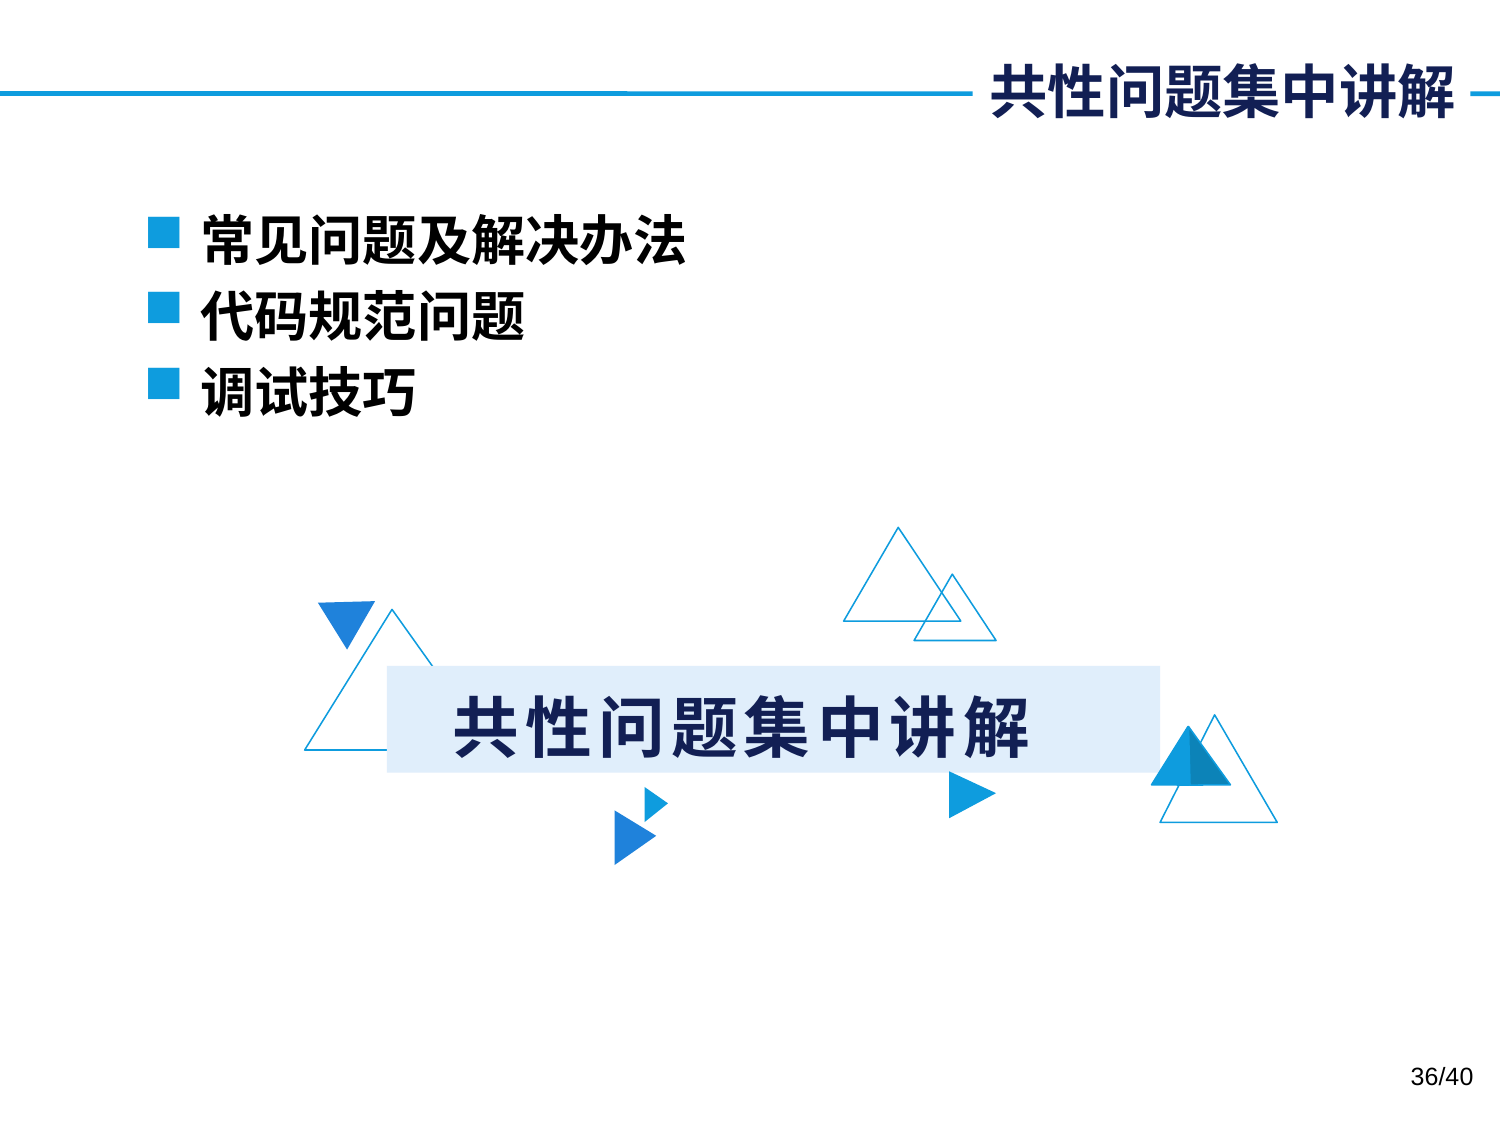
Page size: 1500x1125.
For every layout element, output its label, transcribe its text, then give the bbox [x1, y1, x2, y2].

slide_number 36/40 [1138, 1053, 1489, 1114]
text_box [304, 527, 1278, 866]
list 常见问题及解决办法 代码规范问题 调试技巧 [128, 199, 1383, 1043]
title 共性问题集中讲解 [972, 46, 1471, 133]
